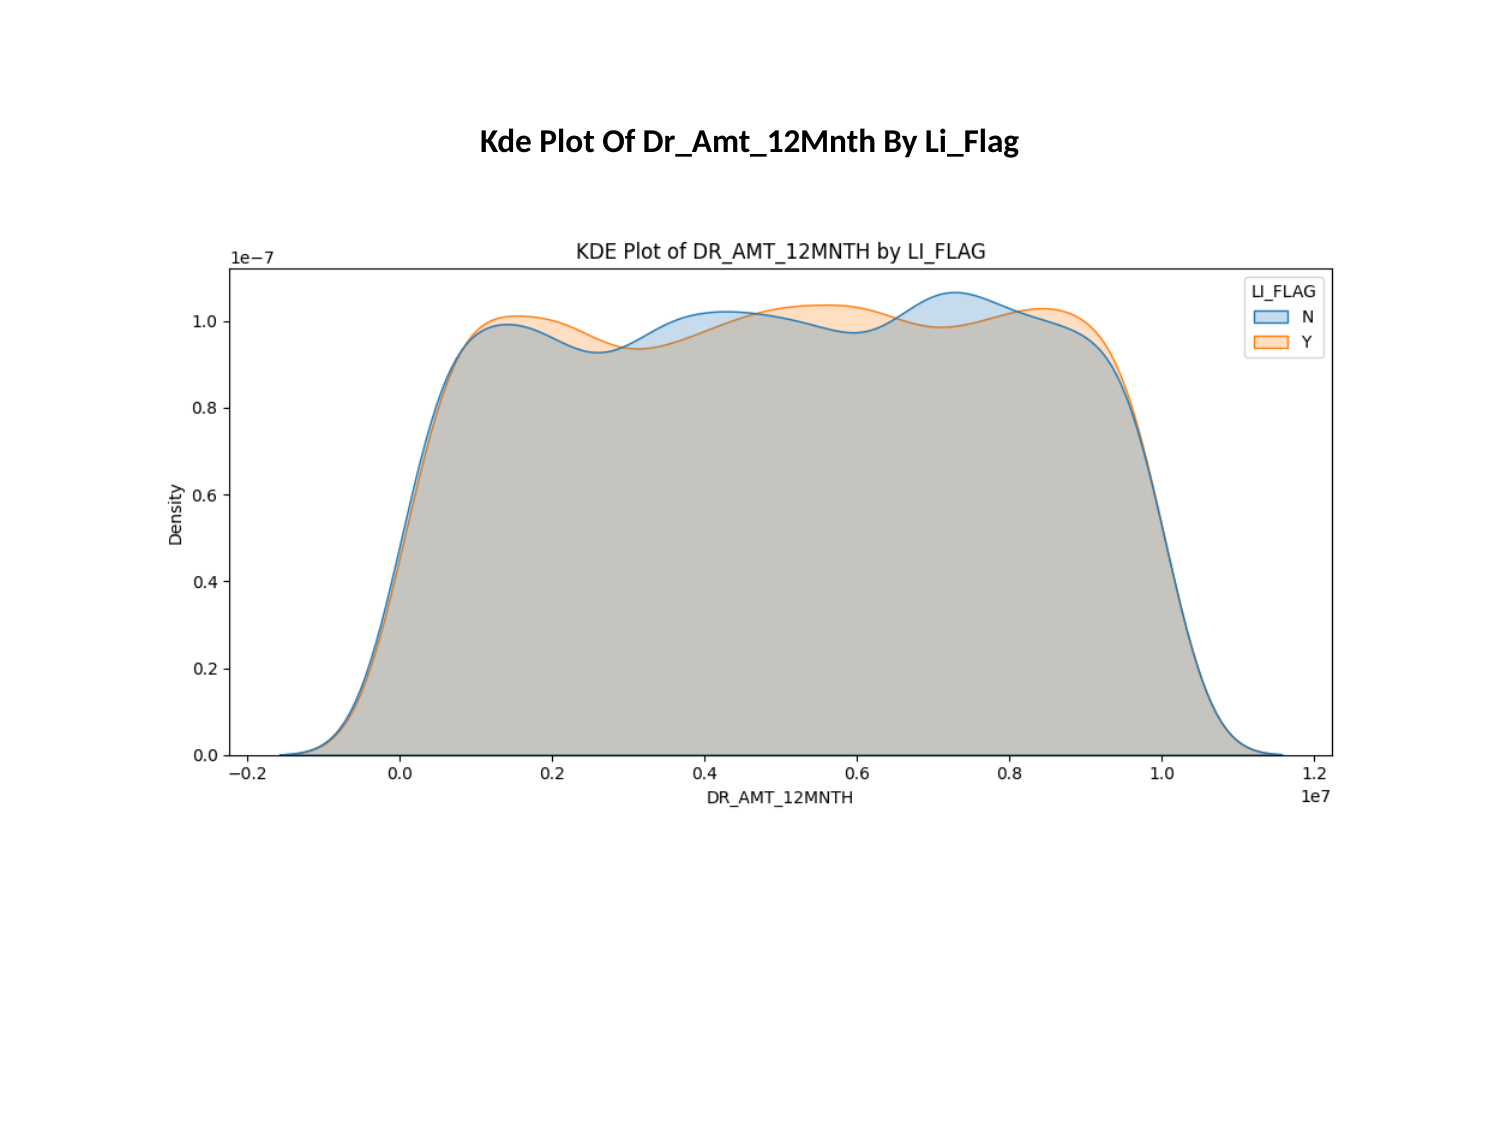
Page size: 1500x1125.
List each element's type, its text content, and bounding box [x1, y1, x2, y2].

picture [149, 224, 1351, 826]
title Kde Plot Of Dr_Amt_12Mnth By Li_Flag [75, 45, 1425, 233]
